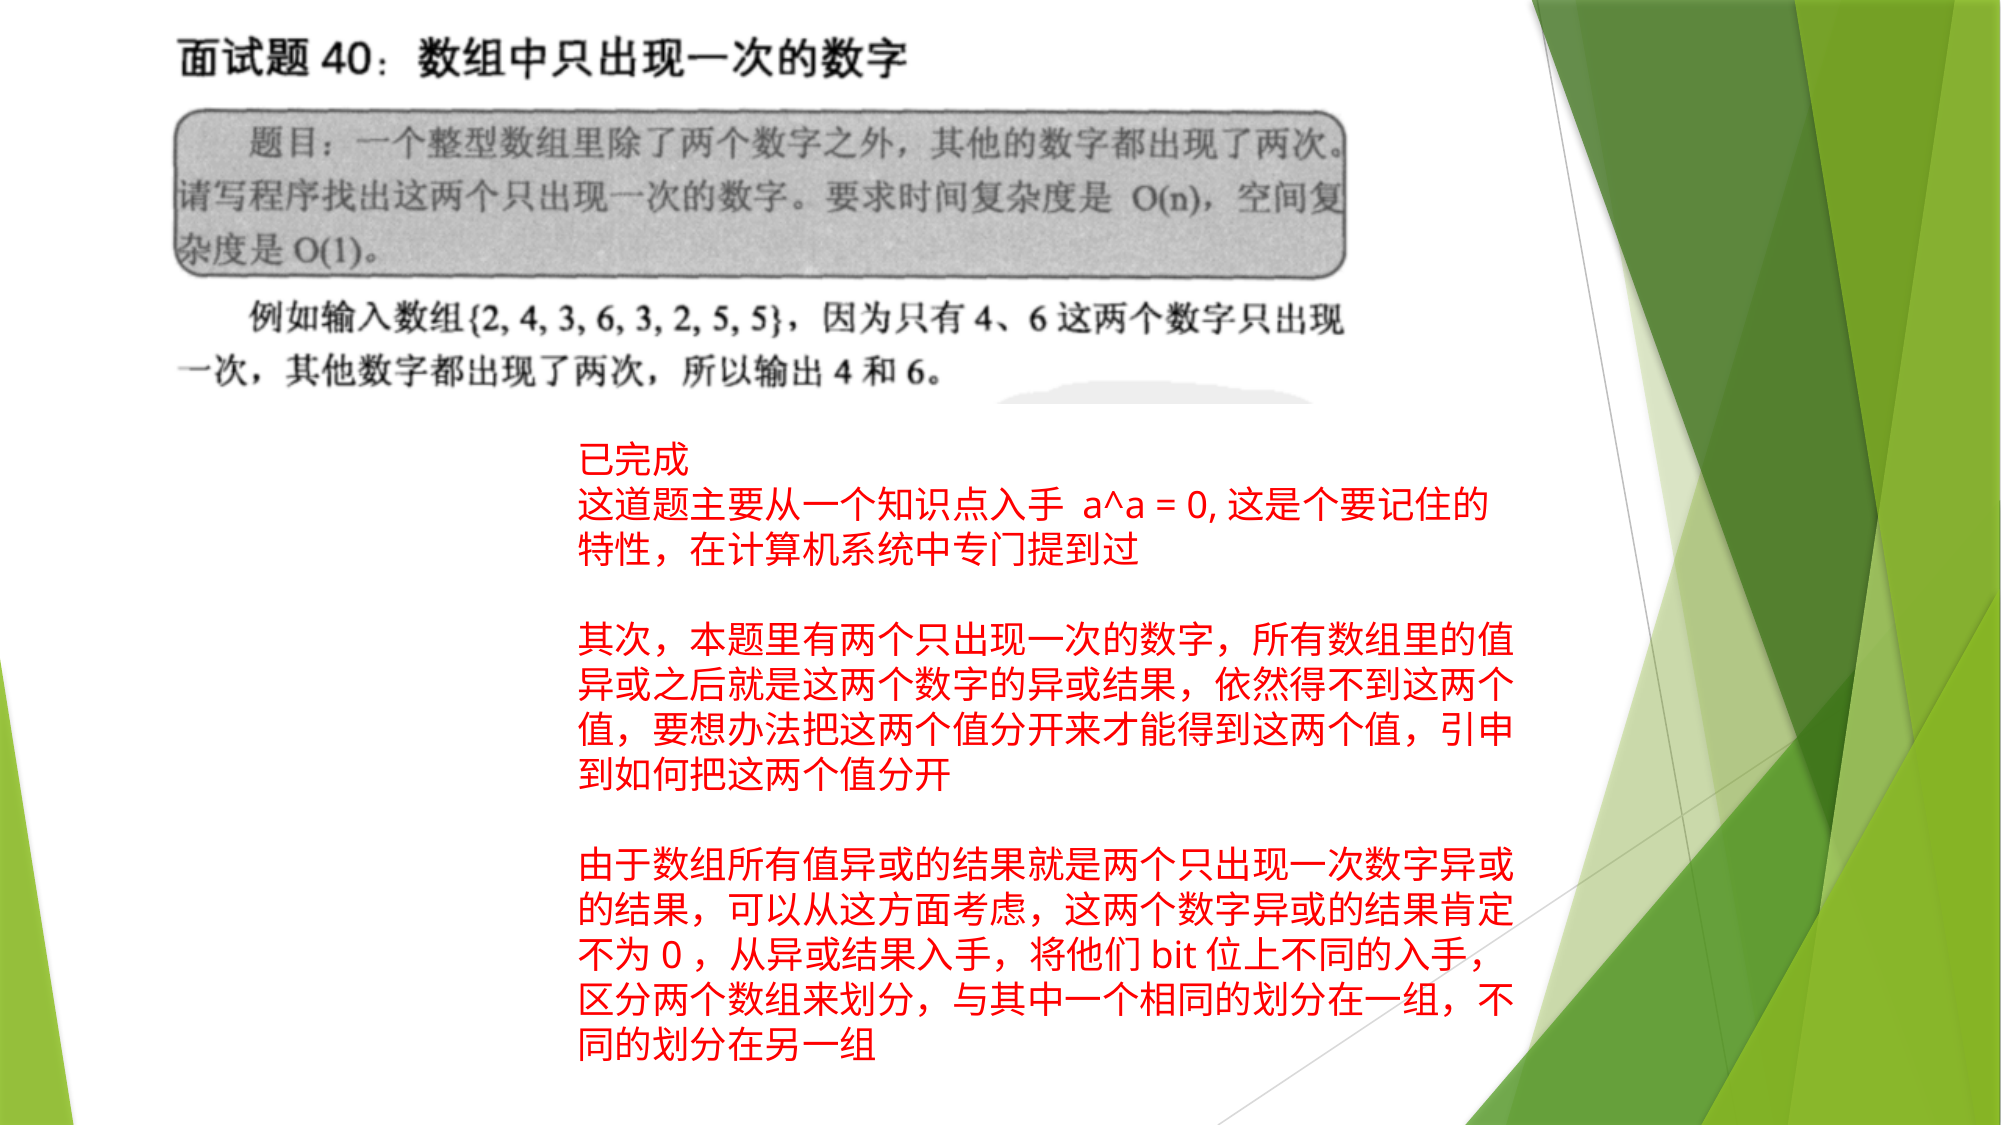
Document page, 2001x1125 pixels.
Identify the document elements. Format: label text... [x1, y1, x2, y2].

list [121, 12, 1376, 405]
text_box 已完成 这道题主要从一个知识点入手 a^a = 0,这是个要记住的特性，在计算机系统中专门提到过 其次，本题里有两个只出现一次的数字，所有数组里的值异或之后就是这两个数字的异或结果，依然得不到这两个值，要想办法把这两个值分开来才能得到这两个值，引申到如何把这两个值分开 由于数组所有值异或的结果就是两个只出现一次数字异或的结果，可以从这方面考虑，这两个数字异或的结果肯定不为0，从异或结果入手，将他们bit位上不同的入手，区分两个数组来划分，与其中一个相同的划分在一组，不同的划分在另一组 [562, 428, 1534, 1074]
